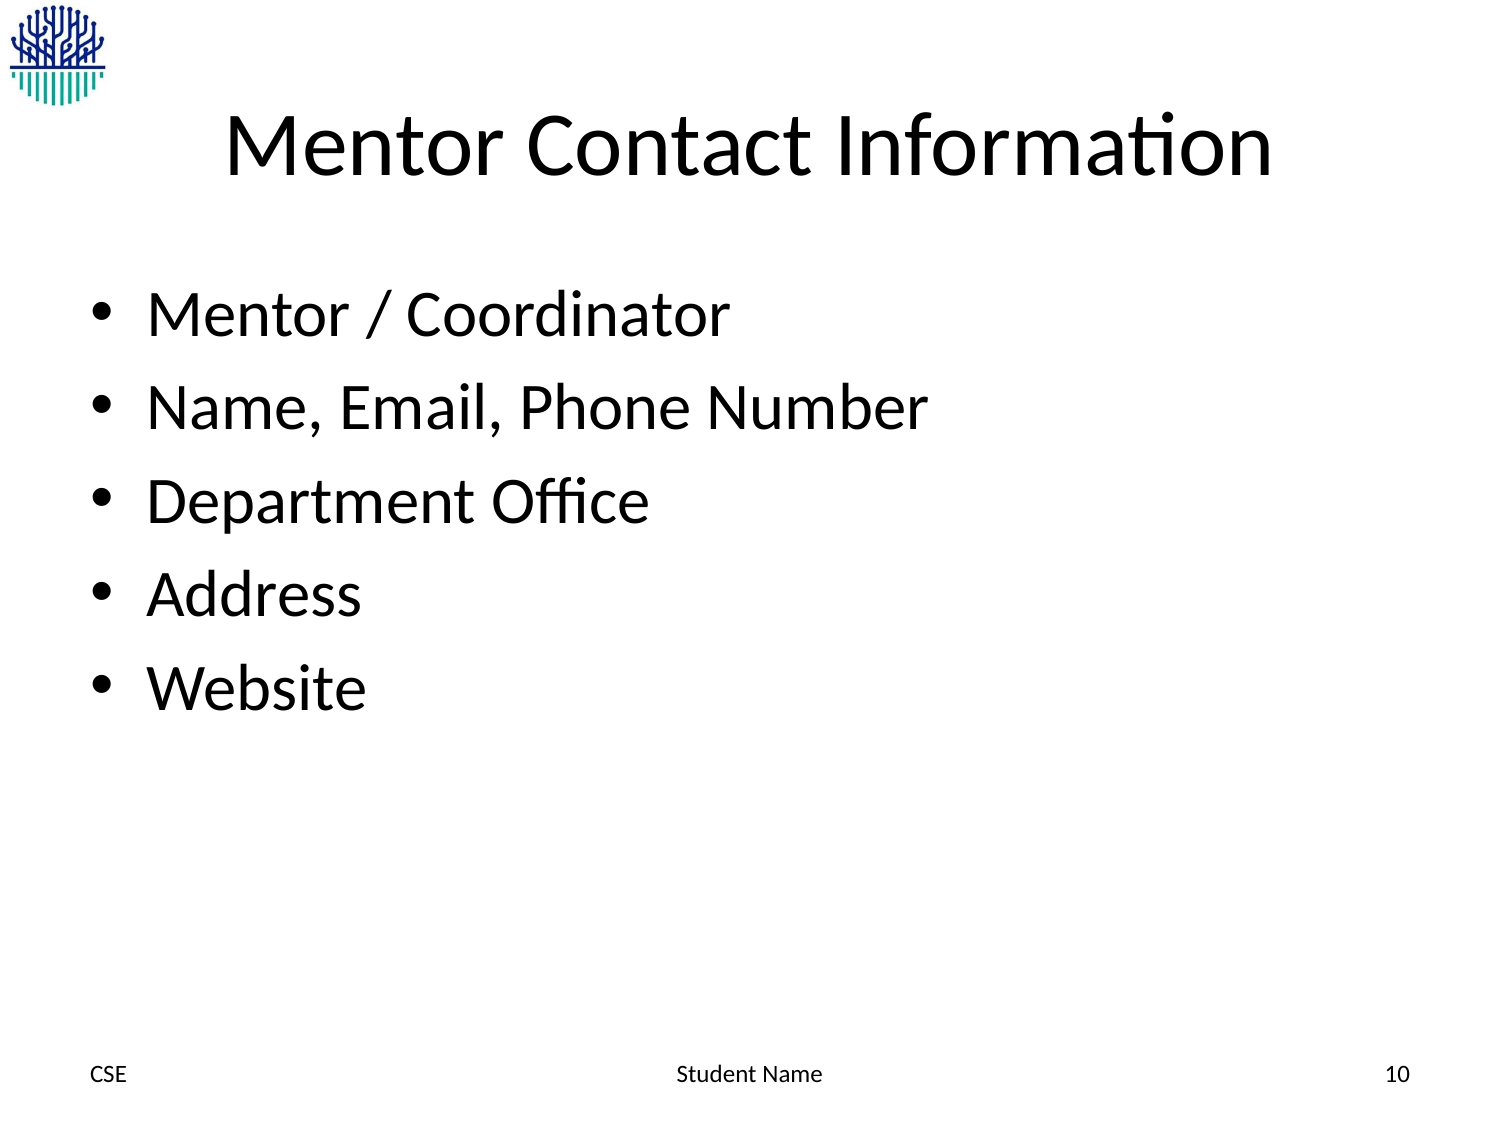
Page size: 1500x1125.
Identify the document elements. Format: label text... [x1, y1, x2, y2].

title Mentor Contact Information [75, 45, 1425, 233]
slide_number 10 [1074, 1042, 1425, 1103]
footer Student Name [512, 1042, 988, 1103]
slide_number CSE [75, 1042, 425, 1103]
list Mentor / Coordinator Name, Email, Phone Number Department Office Address Website [75, 262, 1425, 1005]
picture [0, 0, 113, 113]
